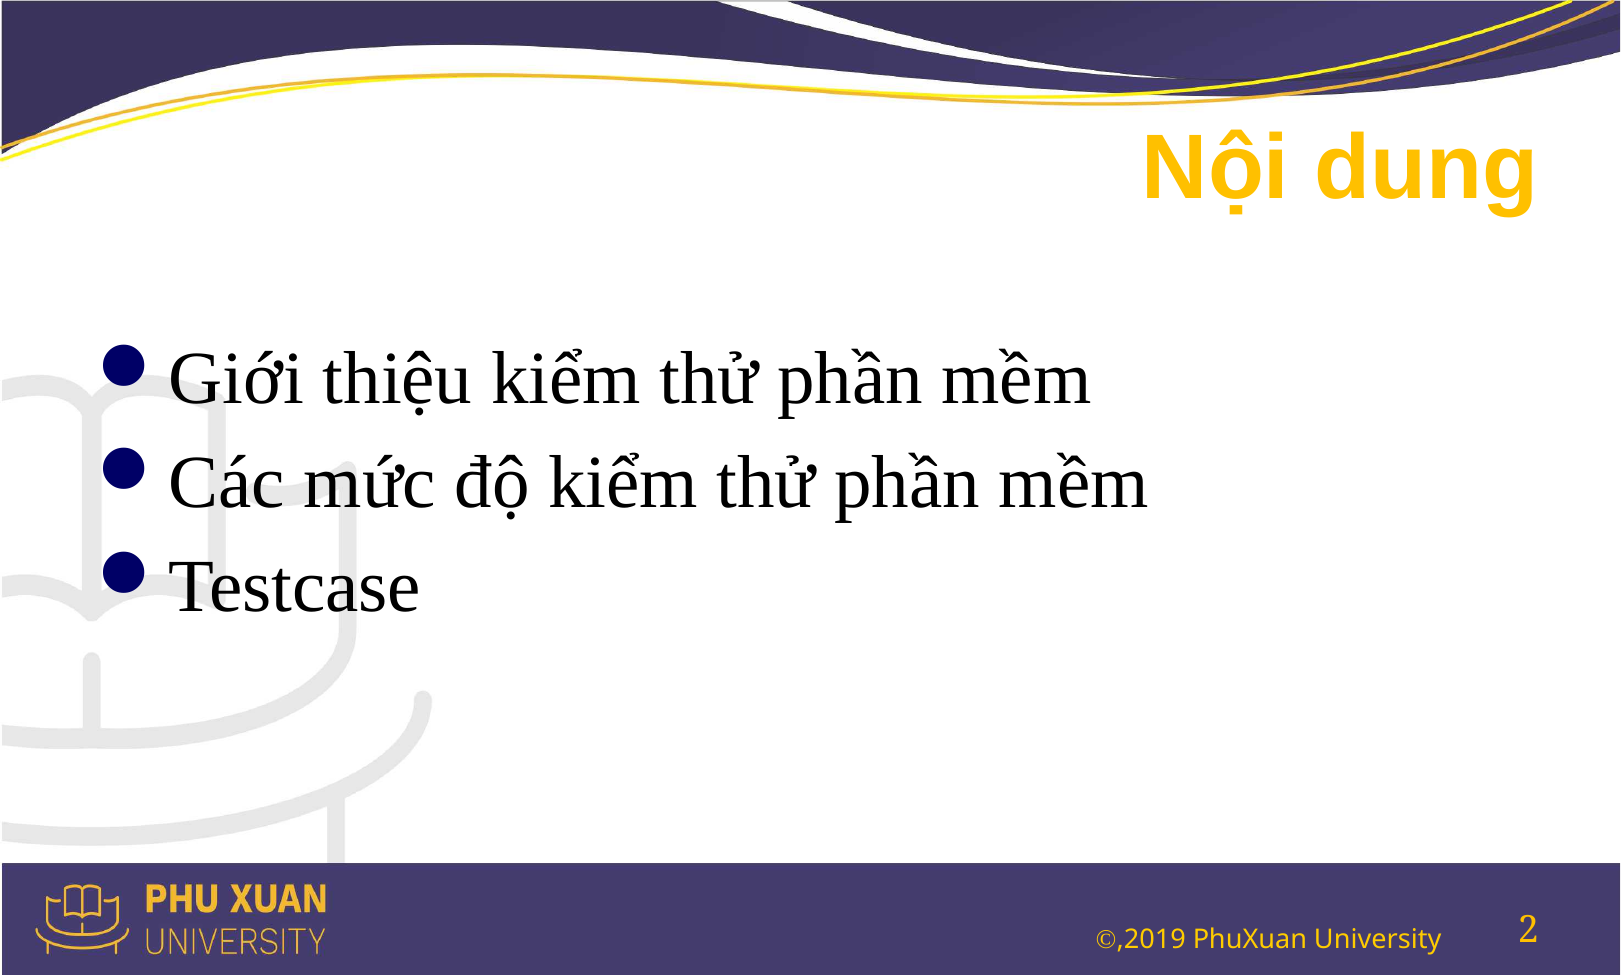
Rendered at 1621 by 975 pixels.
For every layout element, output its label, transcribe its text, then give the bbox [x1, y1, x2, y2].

slide_number 2 [1404, 903, 1539, 956]
title Nội dung [81, 54, 1540, 216]
list Giới thiệu kiểm thử phần mềm Các mức độ kiểm thử phần mềm Testcase [81, 216, 1540, 841]
picture [0, 0, 1621, 975]
